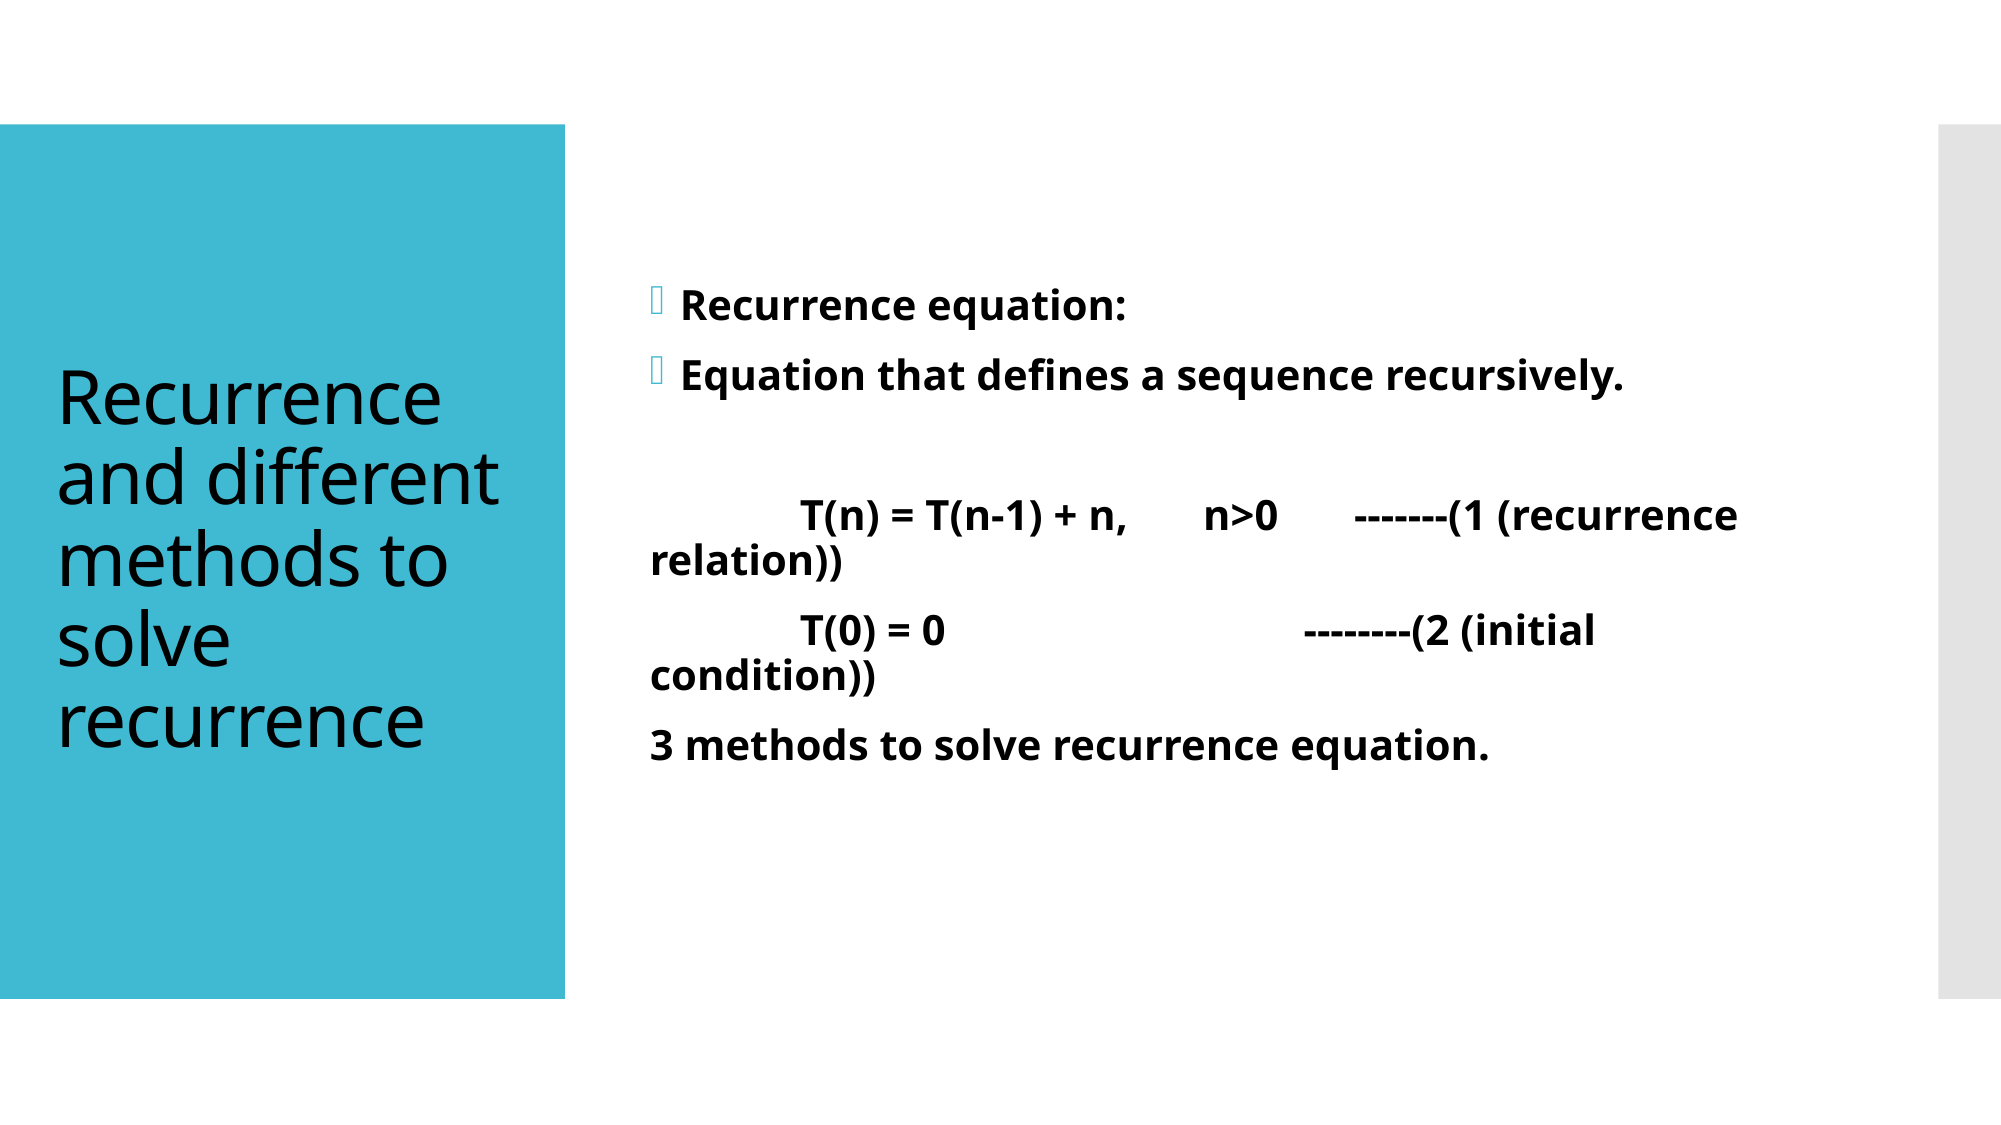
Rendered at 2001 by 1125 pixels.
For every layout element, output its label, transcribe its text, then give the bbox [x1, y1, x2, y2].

title Recurrence and different methods to solve recurrence [41, 184, 525, 940]
list Recurrence equation: Equation that defines a sequence recursively. T(n) = T(n-1) + n, n>0 -------(1 (recurrence relation)) T(0) = 0 --------(2 (initial condition)) 3 methods to solve recurrence equation. [634, 141, 1835, 982]
